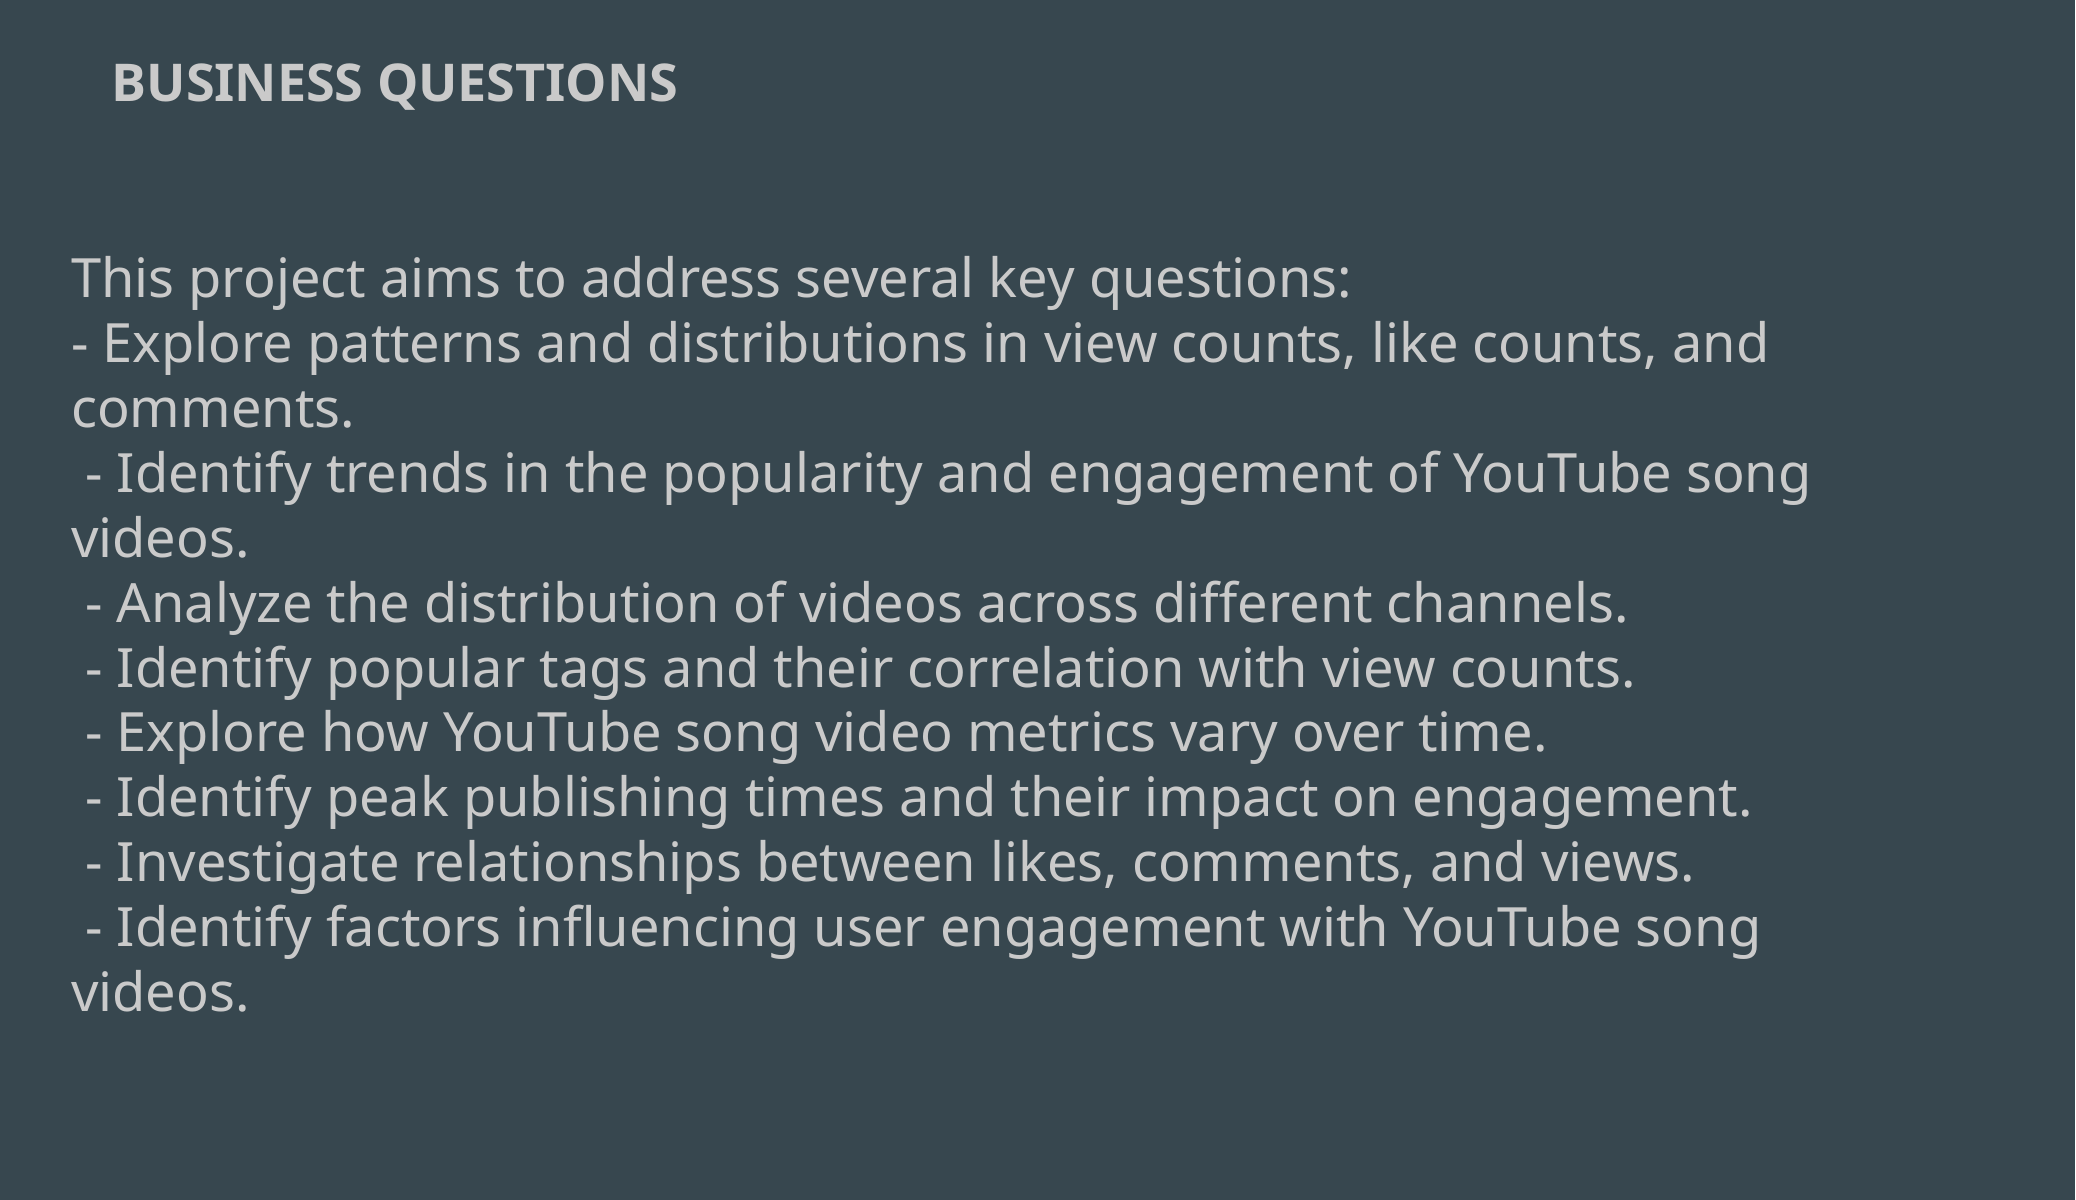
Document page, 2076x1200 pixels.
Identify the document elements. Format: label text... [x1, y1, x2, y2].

text_box BUSINESS QUESTIONS [96, 34, 722, 129]
text_box This project aims to address several key questions: - Explore patterns and distributions in view counts, like counts, and comments. - Identify trends in the popularity and engagement of YouTube song videos. - Analyze the distribution of videos across different channels. - Identify popular tags and their correlation with view counts. - Explore how YouTube song video metrics vary over time. - Identify peak publishing times and their impact on engagement. - Investigate relationships between likes, comments, and views. - Identify factors influencing user engagement with YouTube song videos. [56, 228, 1944, 991]
